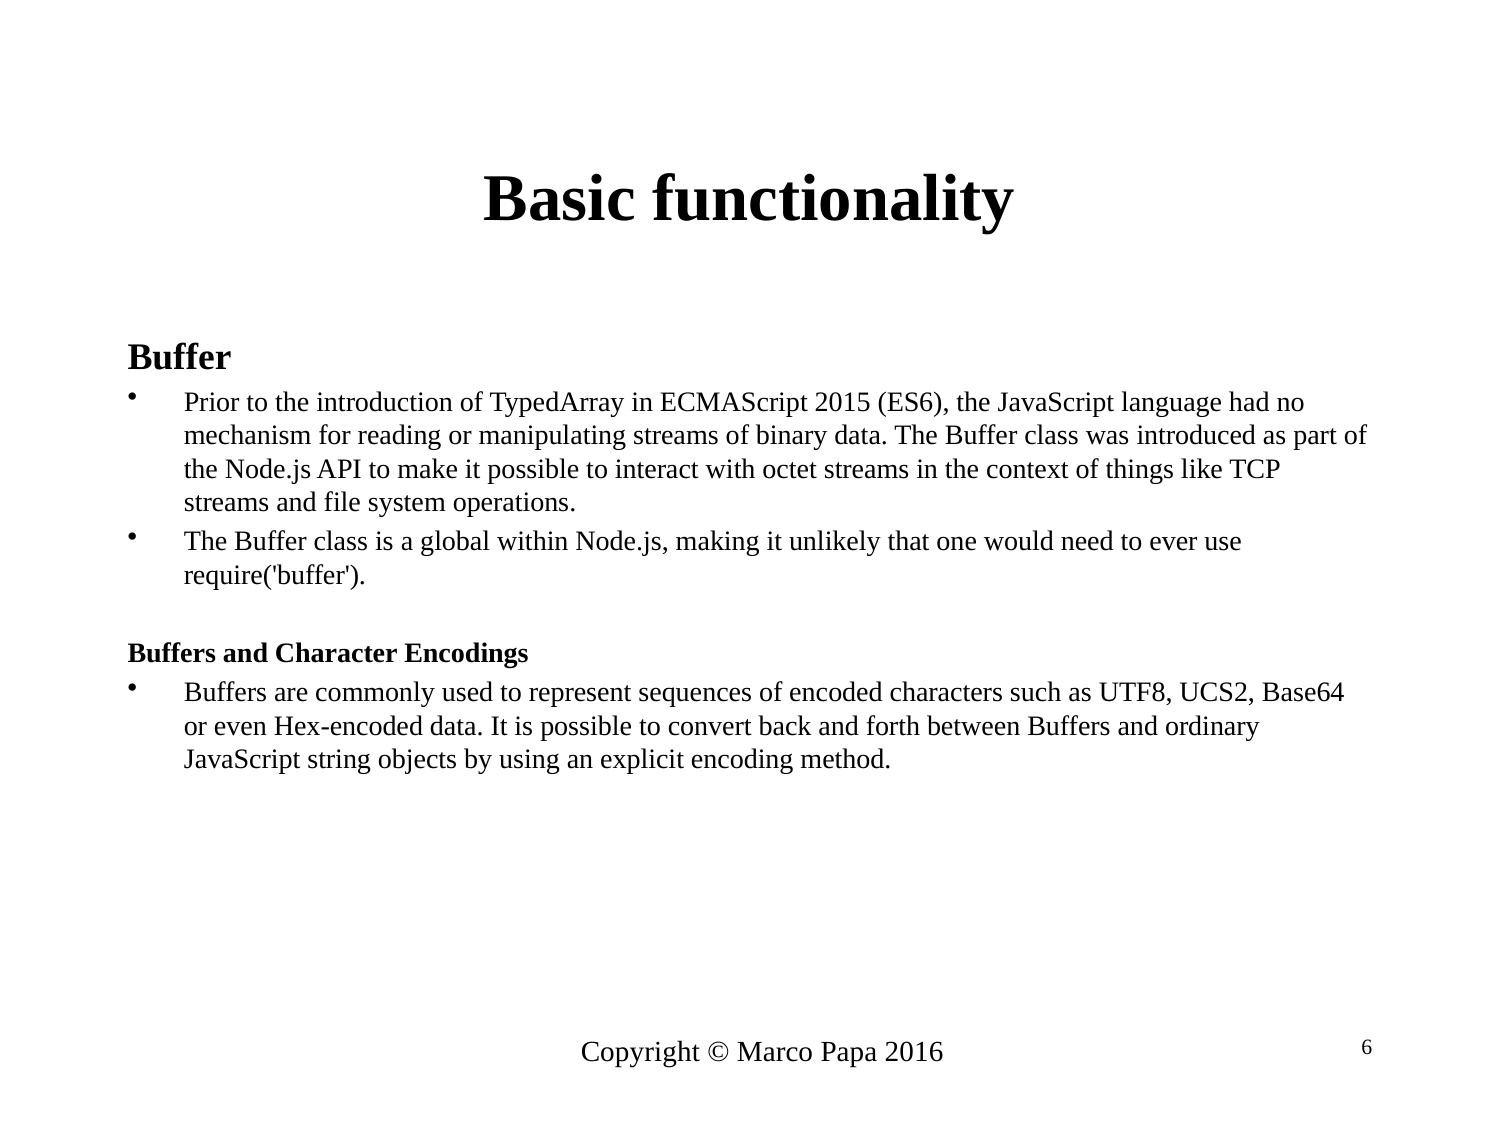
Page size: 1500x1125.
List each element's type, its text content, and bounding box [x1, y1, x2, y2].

list Buffer Prior to the introduction of TypedArray in ECMAScript 2015 (ES6), the JavaScript language had no mechanism for reading or manipulating streams of binary data. The Buffer class was introduced as part of the Node.js API to make it possible to interact with octet streams in the context of things like TCP streams and file system operations. The Buffer class is a global within Node.js, making it unlikely that one would need to ever use require('buffer'). Buffers and Character Encodings Buffers are commonly used to represent sequences of encoded characters such as UTF8, UCS2, Base64 or even Hex-encoded data. It is possible to convert back and forth between Buffers and ordinary JavaScript string objects by using an explicit encoding method. [112, 324, 1388, 1000]
footer Copyright © Marco Papa 2016 [474, 1024, 1051, 1101]
slide_number 6 [1074, 1024, 1388, 1101]
title Basic functionality [112, 99, 1388, 288]
